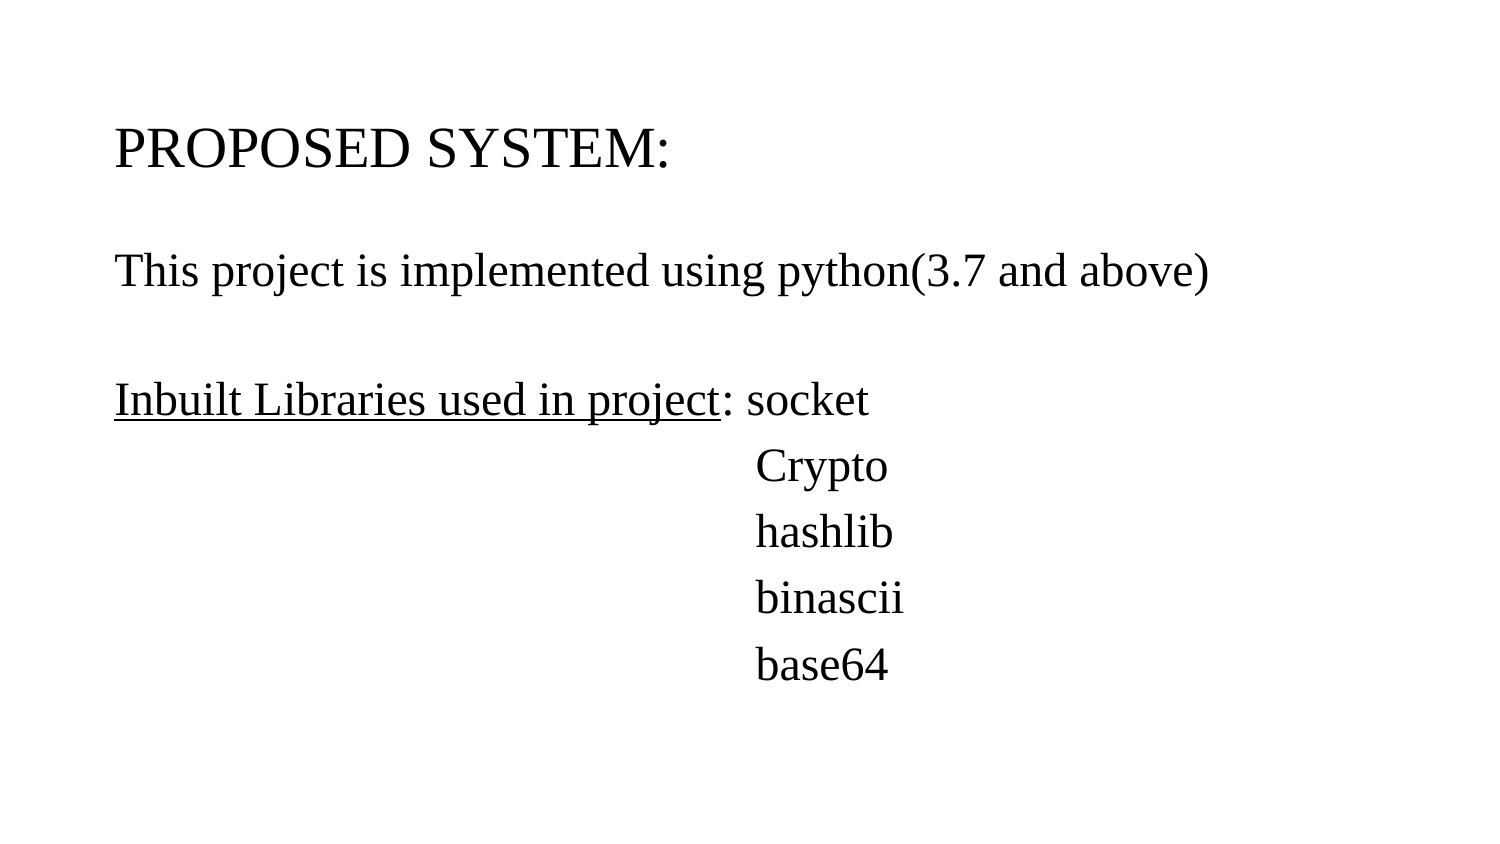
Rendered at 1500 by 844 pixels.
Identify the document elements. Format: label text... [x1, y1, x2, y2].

list This project is implemented using python(3.7 and above) Inbuilt Libraries used in project: socket Crypto hashlib binascii base64 [103, 224, 1397, 760]
title PROPOSED SYSTEM: [103, 44, 1397, 208]
